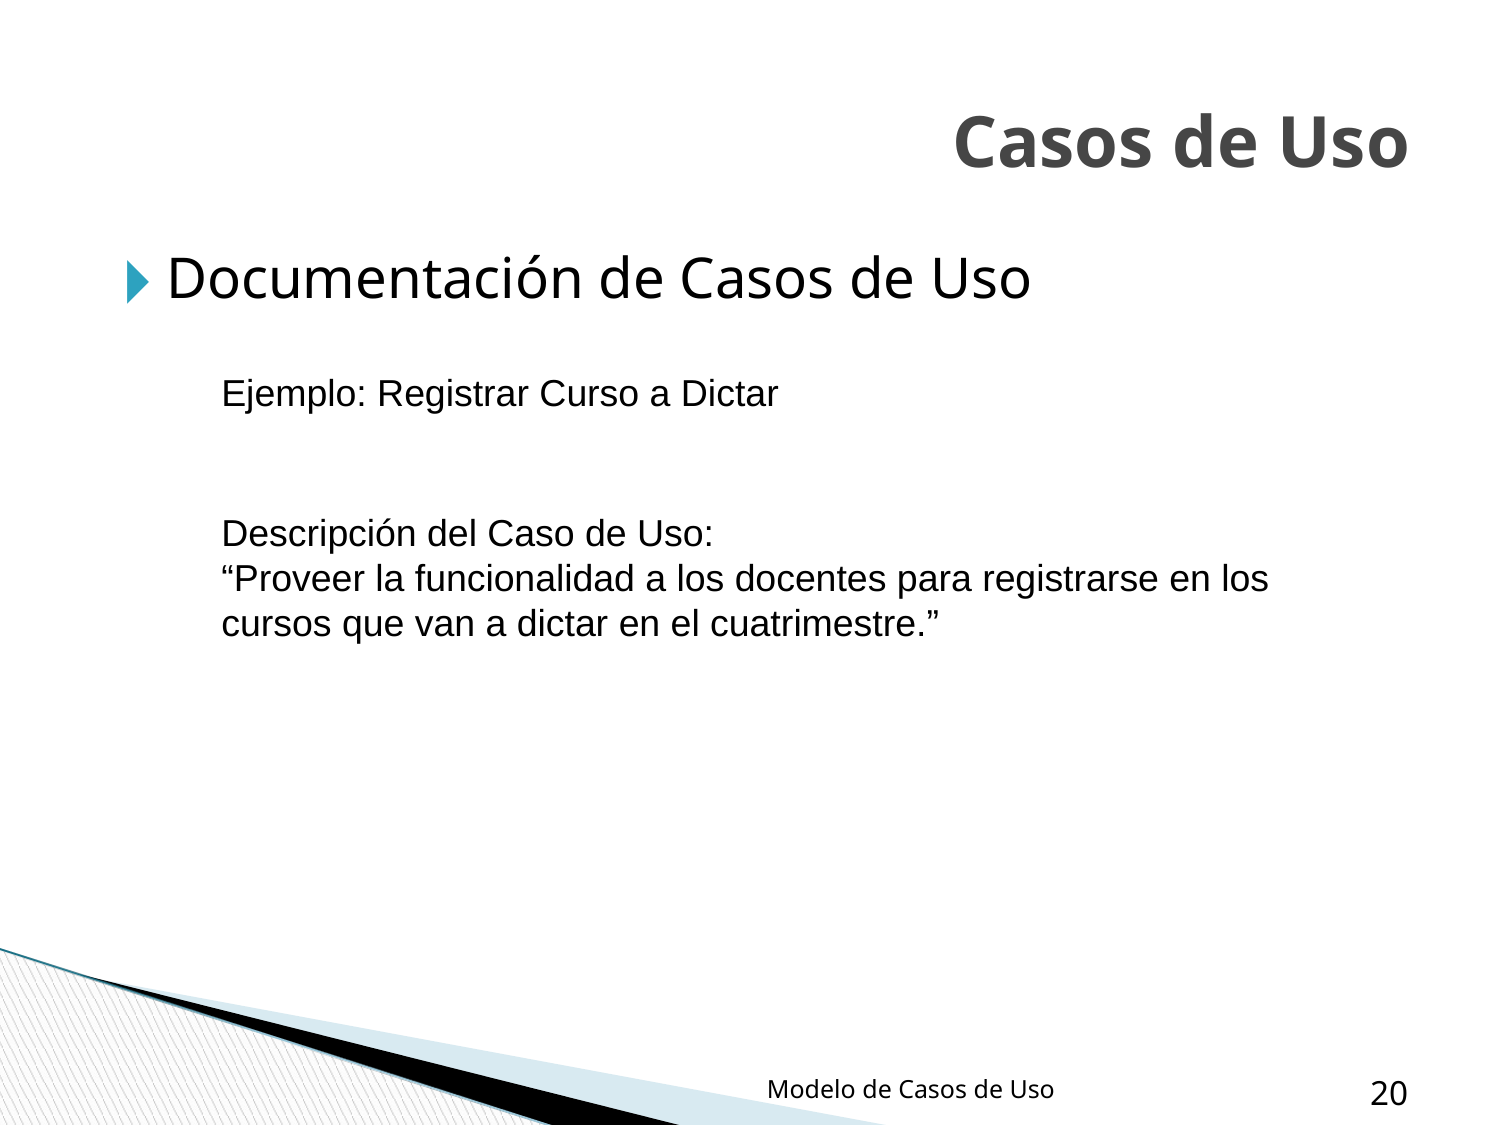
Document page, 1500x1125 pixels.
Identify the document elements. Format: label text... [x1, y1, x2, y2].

text_box Modelo de Casos de Uso [718, 1051, 1105, 1112]
title Casos de Uso [75, 45, 1425, 233]
text_box ‹#› [1328, 1065, 1424, 1125]
text_box Ejemplo: Registrar Curso a Dictar [206, 361, 801, 423]
list Documentación de Casos de Uso [91, 242, 1442, 324]
picture [0, 947, 559, 1125]
text_box Descripción del Caso de Uso: “Proveer la funcionalidad a los docentes para registrarse en los cursos que van a dictar en el cuatrimestre.” [206, 501, 1329, 654]
